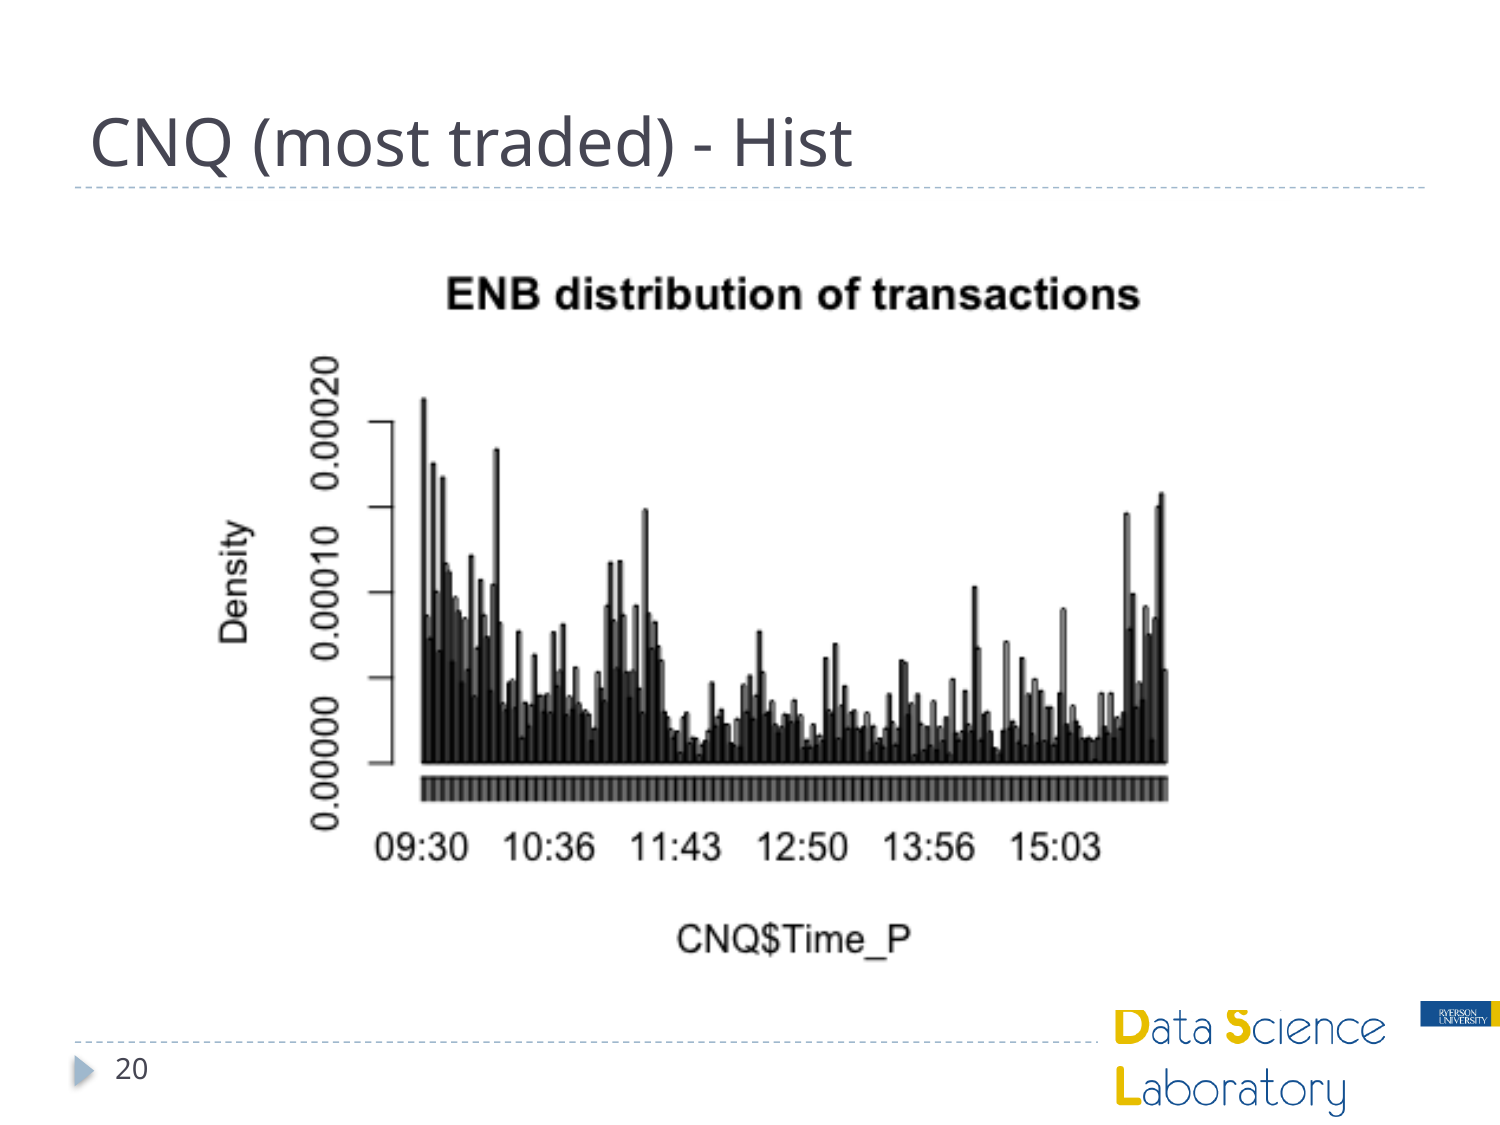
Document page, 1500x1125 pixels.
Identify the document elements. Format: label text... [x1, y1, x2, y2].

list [74, 199, 1426, 1011]
picture [1098, 1001, 1500, 1125]
title CNQ (most traded) - Hist [75, 24, 1425, 188]
slide_number 20 [100, 1042, 426, 1103]
